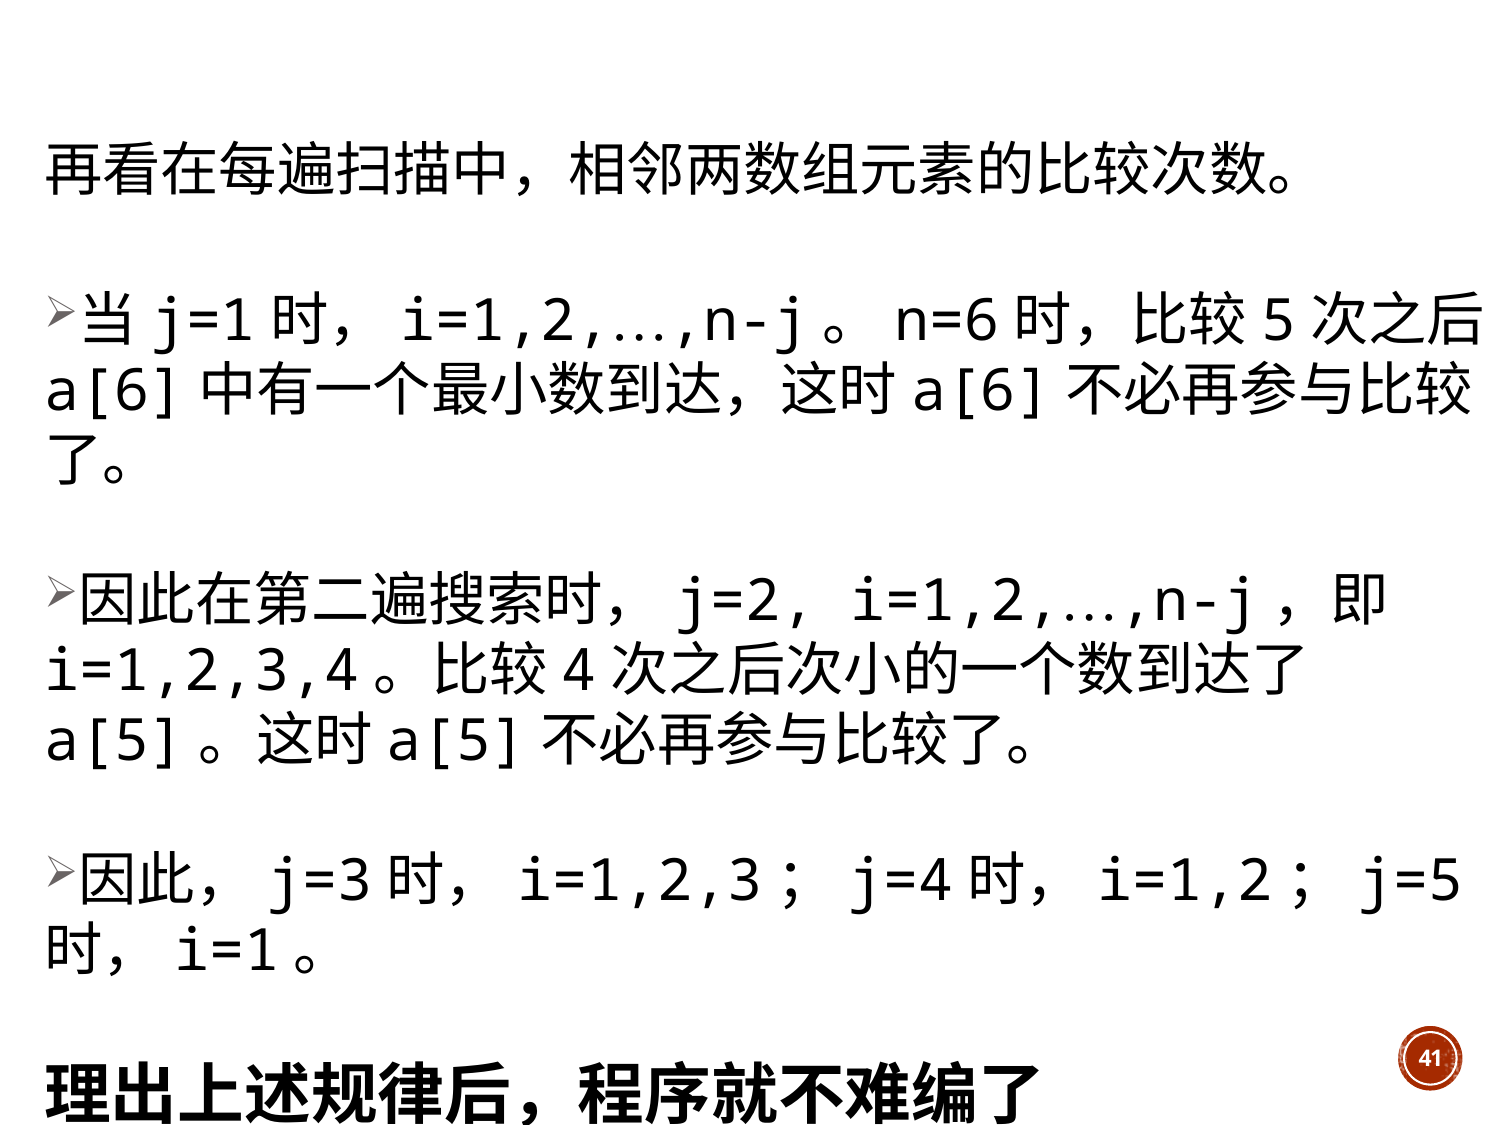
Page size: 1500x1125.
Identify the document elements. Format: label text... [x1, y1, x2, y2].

slide_number 41 [1391, 1028, 1471, 1089]
text_box 再看在每遍扫描中，相邻两数组元素的比较次数。 当j=1时，i=1,2,…,n-j。n=6时，比较5次之后a[6]中有一个最小数到达，这时a[6]不必再参与比较了。 因此在第二遍搜索时，j=2, i=1,2,…,n-j，即i=1,2,3,4。比较4次之后次小的一个数到达了a[5]。这时a[5]不必再参与比较了。 因此，j=3时，i=1,2,3；j=4时，i=1,2；j=5时，i=1。 理出上述规律后，程序就不难编了 [29, 125, 1500, 975]
